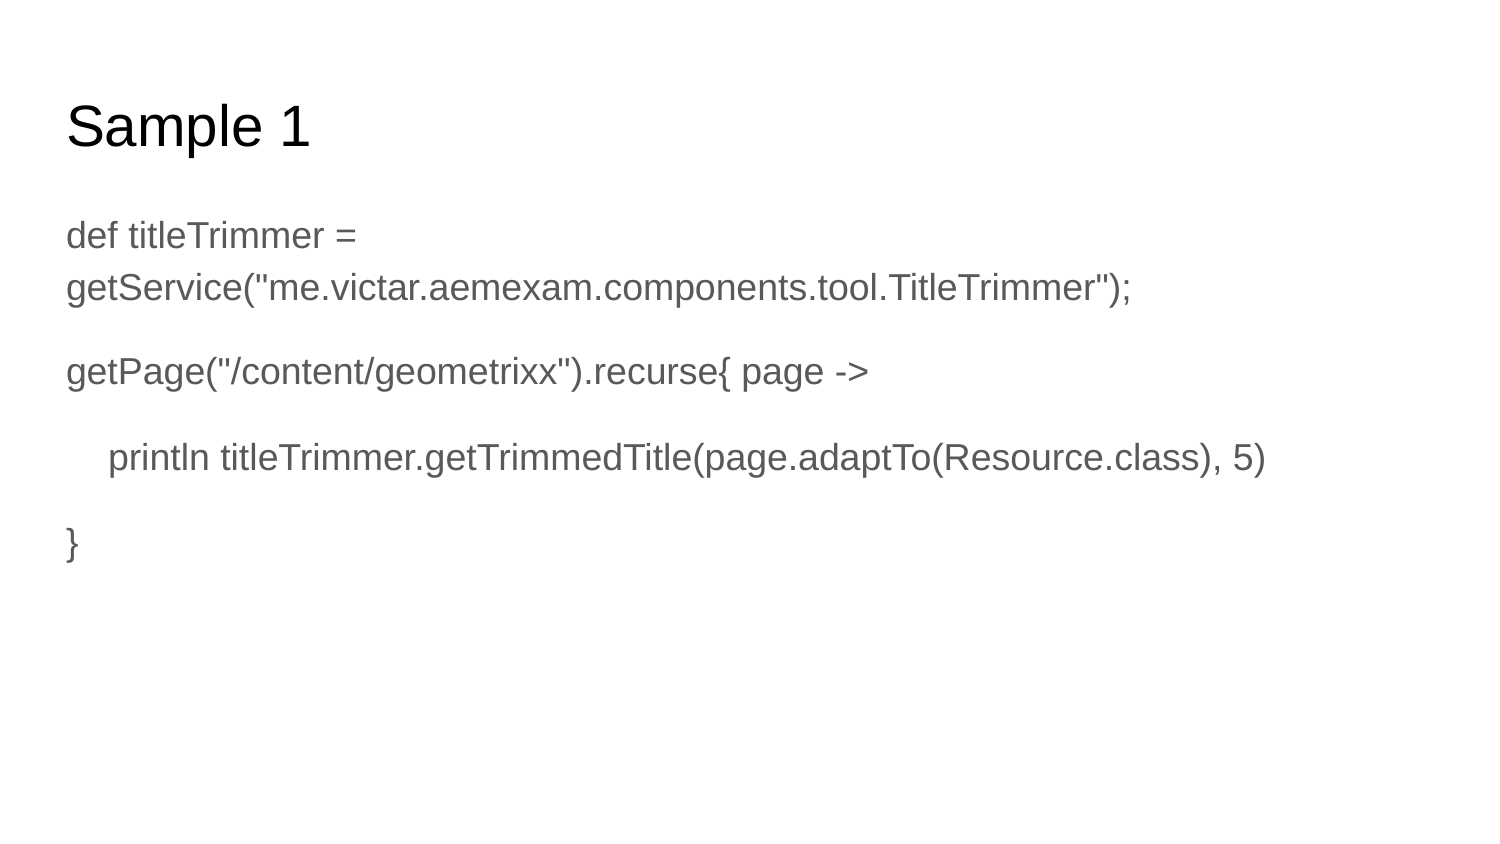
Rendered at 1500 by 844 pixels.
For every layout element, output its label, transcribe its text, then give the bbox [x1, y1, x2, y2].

list def titleTrimmer = getService("me.victar.aemexam.components.tool.TitleTrimmer"); getPage("/content/geometrixx").recurse{ page -> println titleTrimmer.getTrimmedTitle(page.adaptTo(Resource.class), 5) } [51, 189, 1449, 750]
title Sample 1 [51, 72, 1449, 167]
